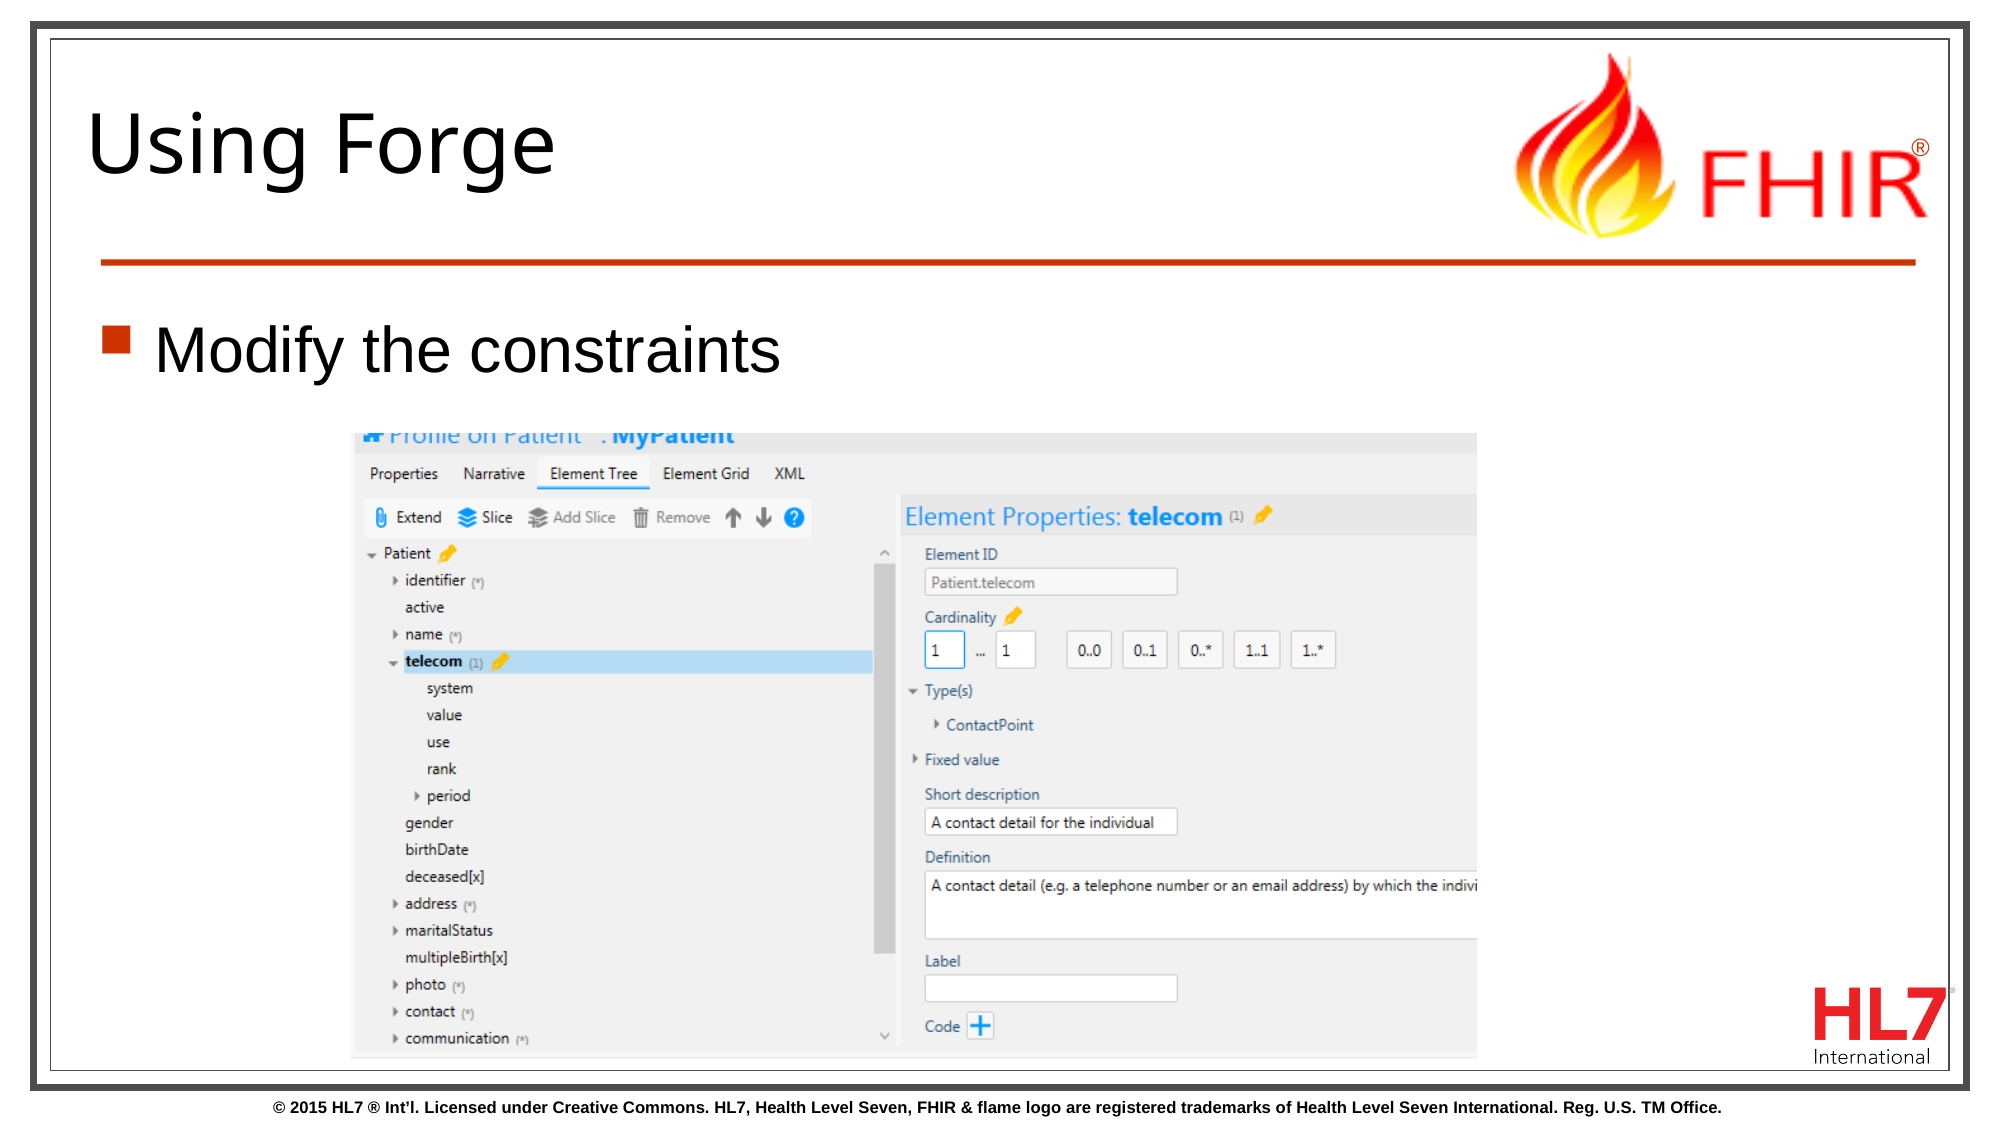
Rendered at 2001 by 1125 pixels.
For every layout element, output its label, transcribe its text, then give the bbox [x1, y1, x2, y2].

picture [1498, 42, 1944, 249]
picture [1771, 937, 1999, 1114]
list Modify the constraints [83, 299, 1917, 1059]
picture [351, 433, 1477, 1059]
title Using Forge [70, 54, 1504, 244]
